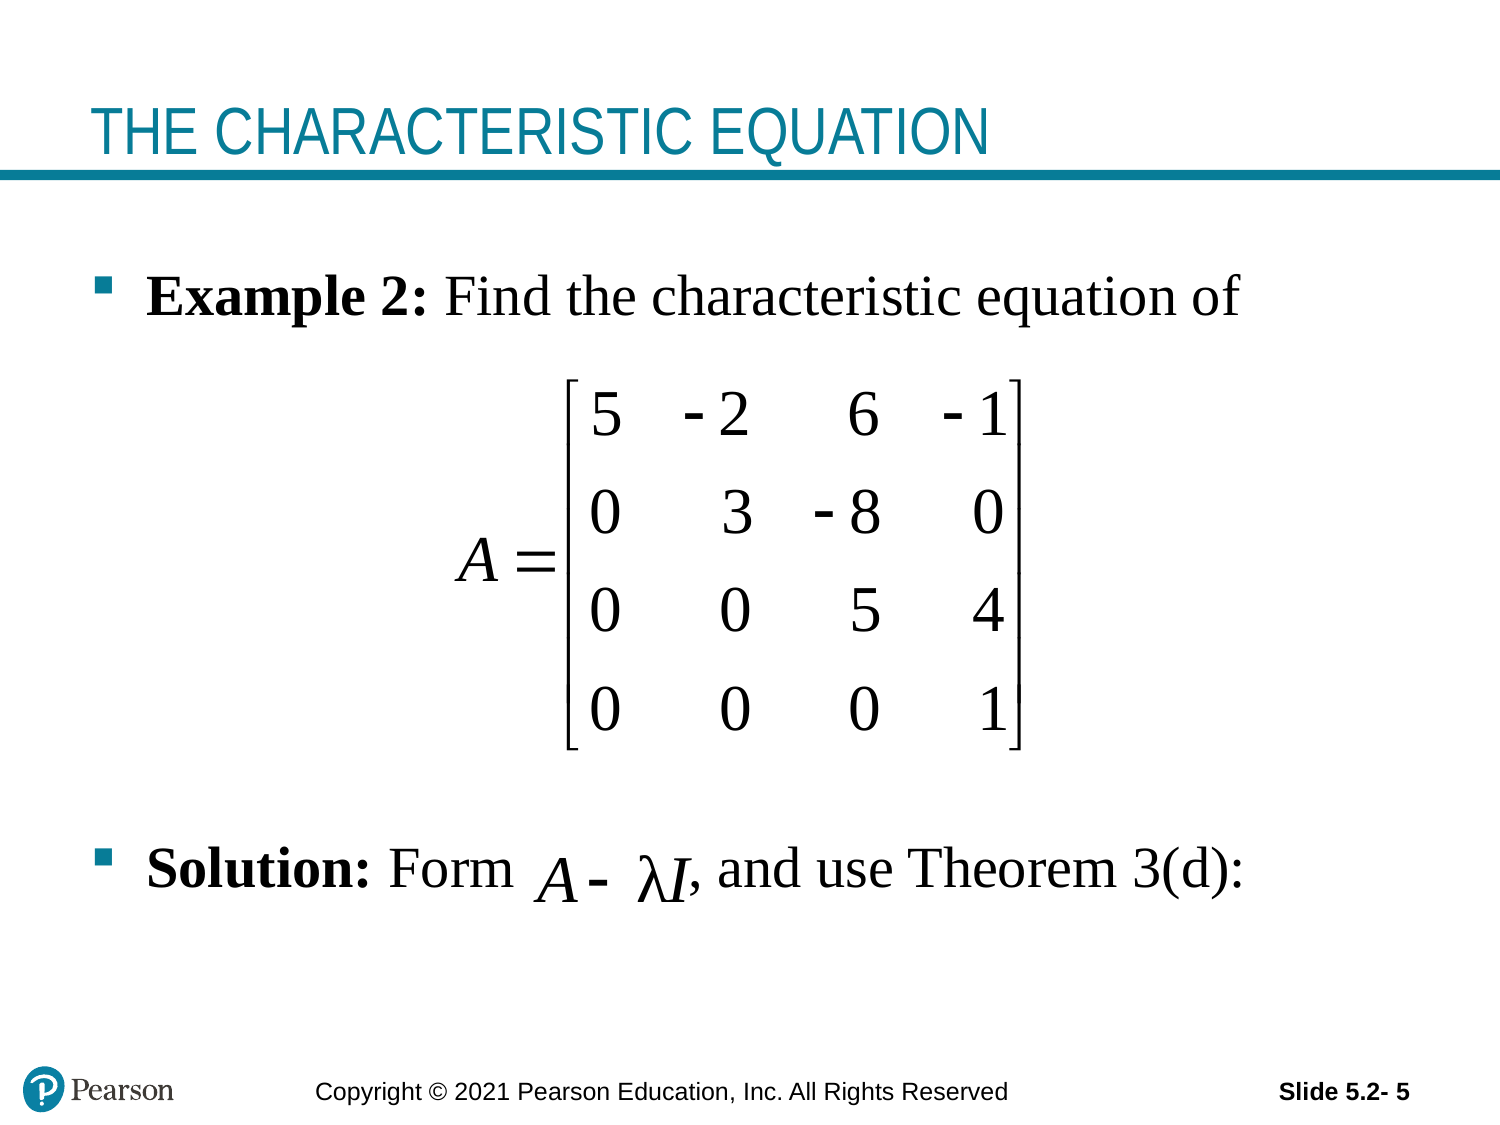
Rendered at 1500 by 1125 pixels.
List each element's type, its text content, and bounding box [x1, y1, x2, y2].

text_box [449, 374, 1038, 756]
footer Copyright © 2021 Pearson Education, Inc. All Rights Reserved [300, 1034, 1113, 1113]
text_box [529, 849, 701, 907]
list Example 2: Find the characteristic equation of Solution: Form , and use Theorem 3(d): [75, 249, 1425, 1025]
slide_number Slide 5.2- 5 [1113, 1034, 1425, 1113]
title THE CHARACTERISTIC EQUATION [75, 0, 1425, 175]
